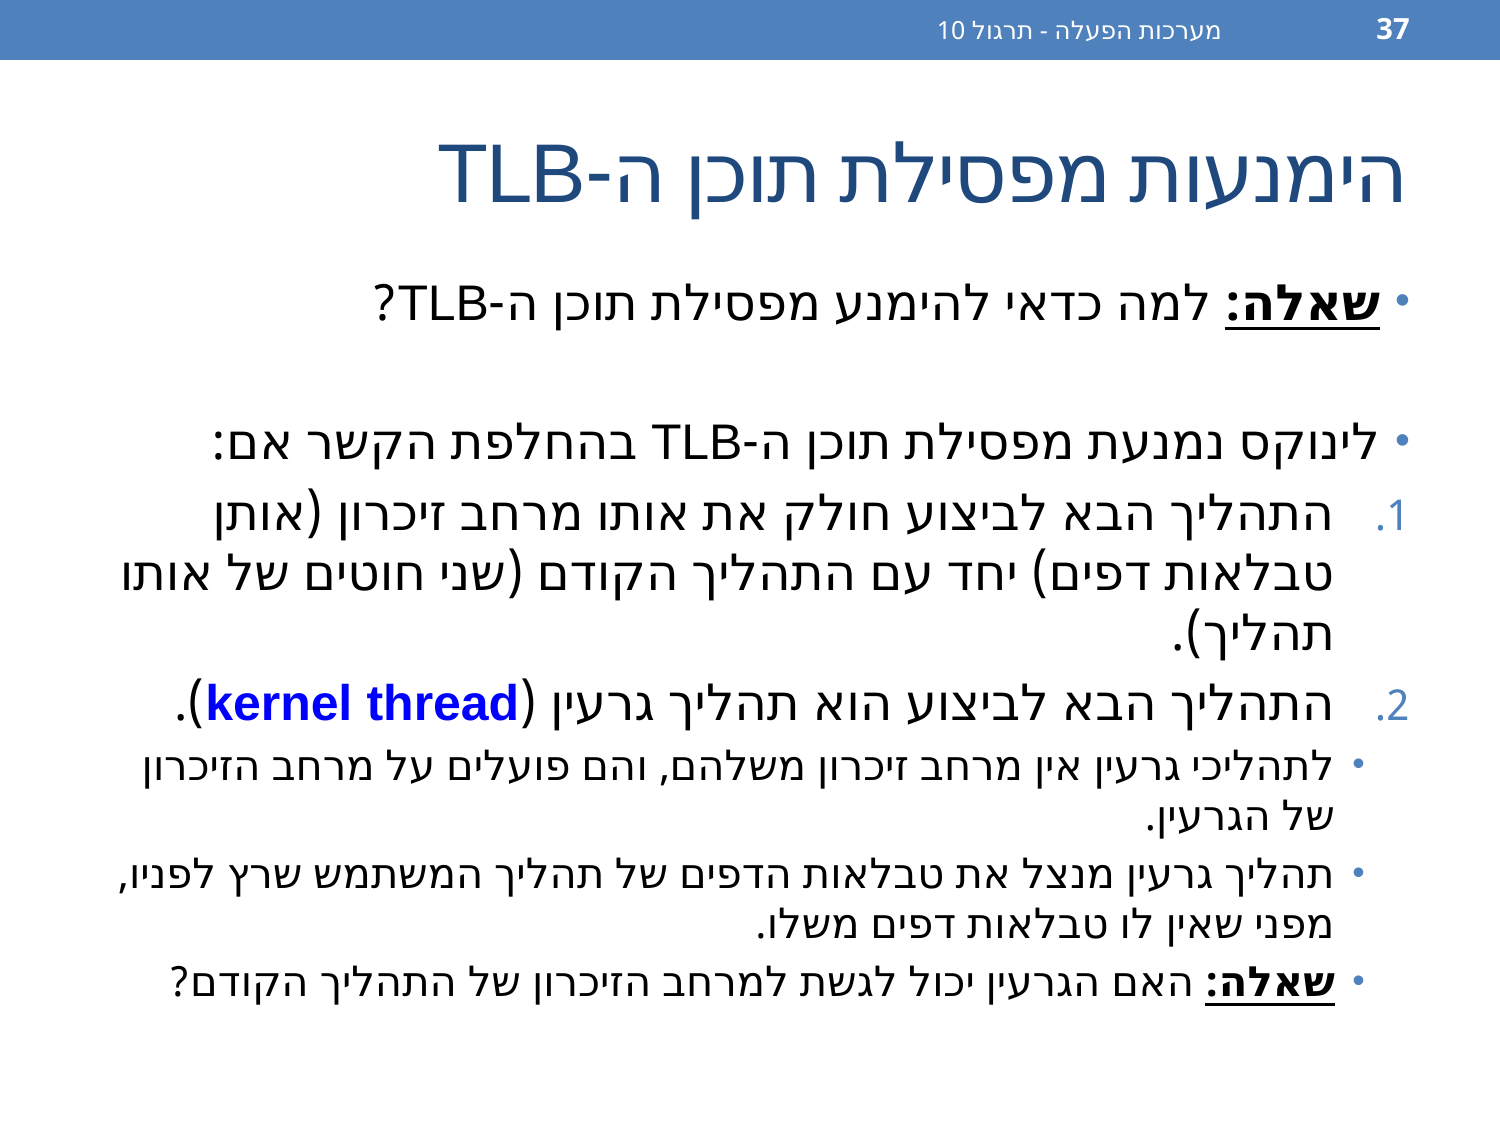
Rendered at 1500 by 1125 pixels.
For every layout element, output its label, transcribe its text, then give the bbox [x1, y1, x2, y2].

slide_number 37 [1250, 3, 1425, 57]
title הימנעות מפסילת תוכן ה-TLB [75, 87, 1425, 250]
footer מערכות הפעלה - תרגול 10 [562, 3, 1238, 57]
list שאלה: למה כדאי להימנע מפסילת תוכן ה-TLB? לינוקס נמנעת מפסילת תוכן ה-TLB בהחלפת הקשר אם: התהליך הבא לביצוע חולק את אותו מרחב זיכרון (אותן טבלאות דפים) יחד עם התהליך הקודם (שני חוטים של אותו תהליך). התהליך הבא לביצוע הוא תהליך גרעין (kernel thread). לתהליכי גרעין אין מרחב זיכרון משלהם, והם פועלים על מרחב הזיכרון של הגרעין. תהליך גרעין מנצל את טבלאות הדפים של תהליך המשתמש שרץ לפניו, מפני שאין לו טבלאות דפים משלו. שאלה: האם הגרעין יכול לגשת למרחב הזיכרון של התהליך הקודם? [75, 262, 1425, 1063]
